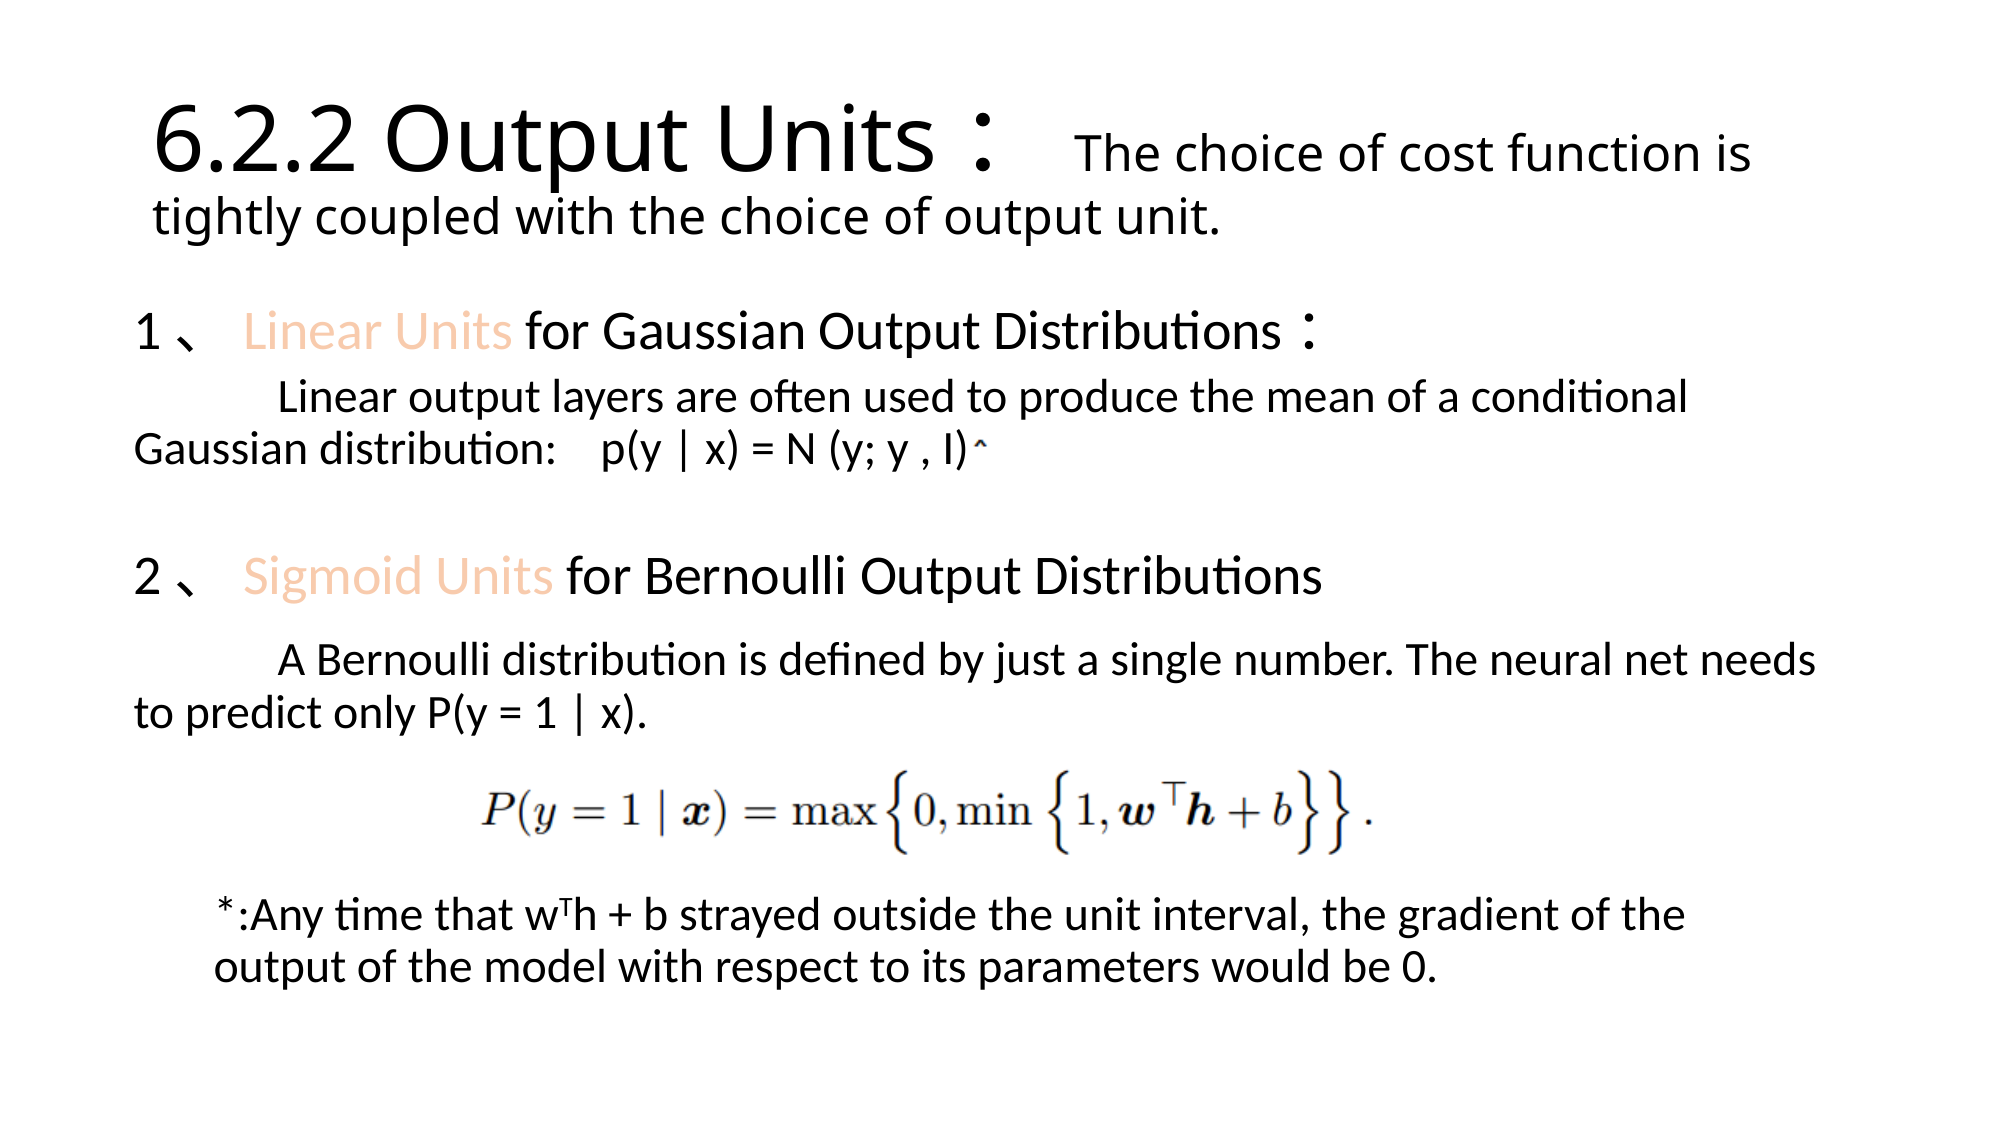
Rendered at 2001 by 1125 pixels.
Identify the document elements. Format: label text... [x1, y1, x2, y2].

picture [462, 760, 1376, 866]
picture [967, 432, 995, 455]
title 6.2.2 Output Units：The choice of cost function is tightly coupled with the choice of output unit. [137, 59, 1863, 278]
list 1、Linear Units for Gaussian Output Distributions： Linear output layers are often used to produce the mean of a conditional Gaussian distribution: p(y | x) = N (y; y , I) 2、Sigmoid Units for Bernoulli Output Distributions A Bernoulli distribution is defined by just a single number. The neural net needs to predict only P(y = 1 | x). *:Any time that wTh + b strayed outside the unit interval, the gradient of the output of the model with respect to its parameters would be 0. [118, 293, 1844, 1008]
